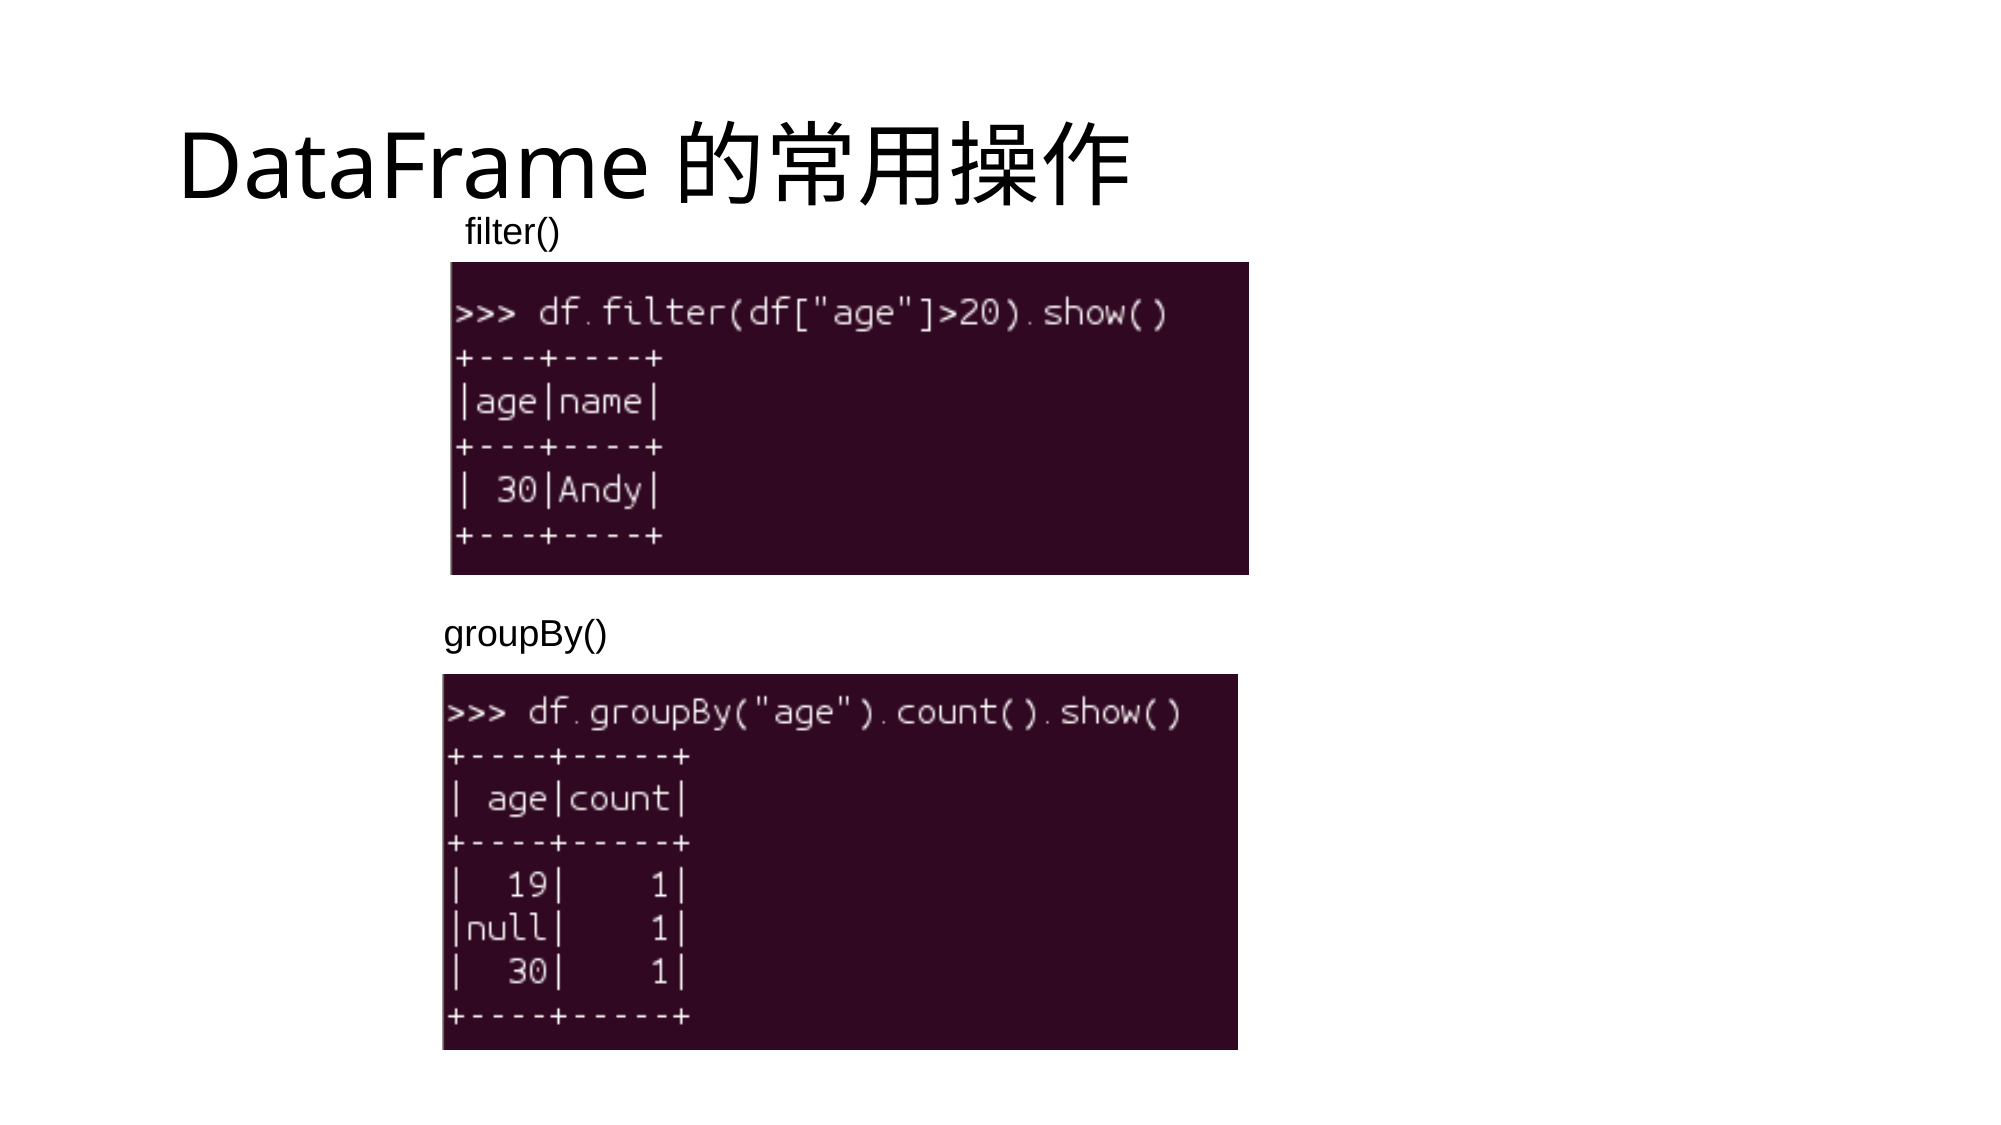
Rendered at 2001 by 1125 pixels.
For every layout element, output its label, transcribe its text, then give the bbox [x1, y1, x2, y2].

picture [442, 674, 1238, 1050]
title DataFrame的常用操作 [137, 59, 1863, 278]
picture [449, 262, 1249, 575]
text_box groupBy() [428, 601, 623, 662]
text_box filter() [450, 199, 576, 260]
